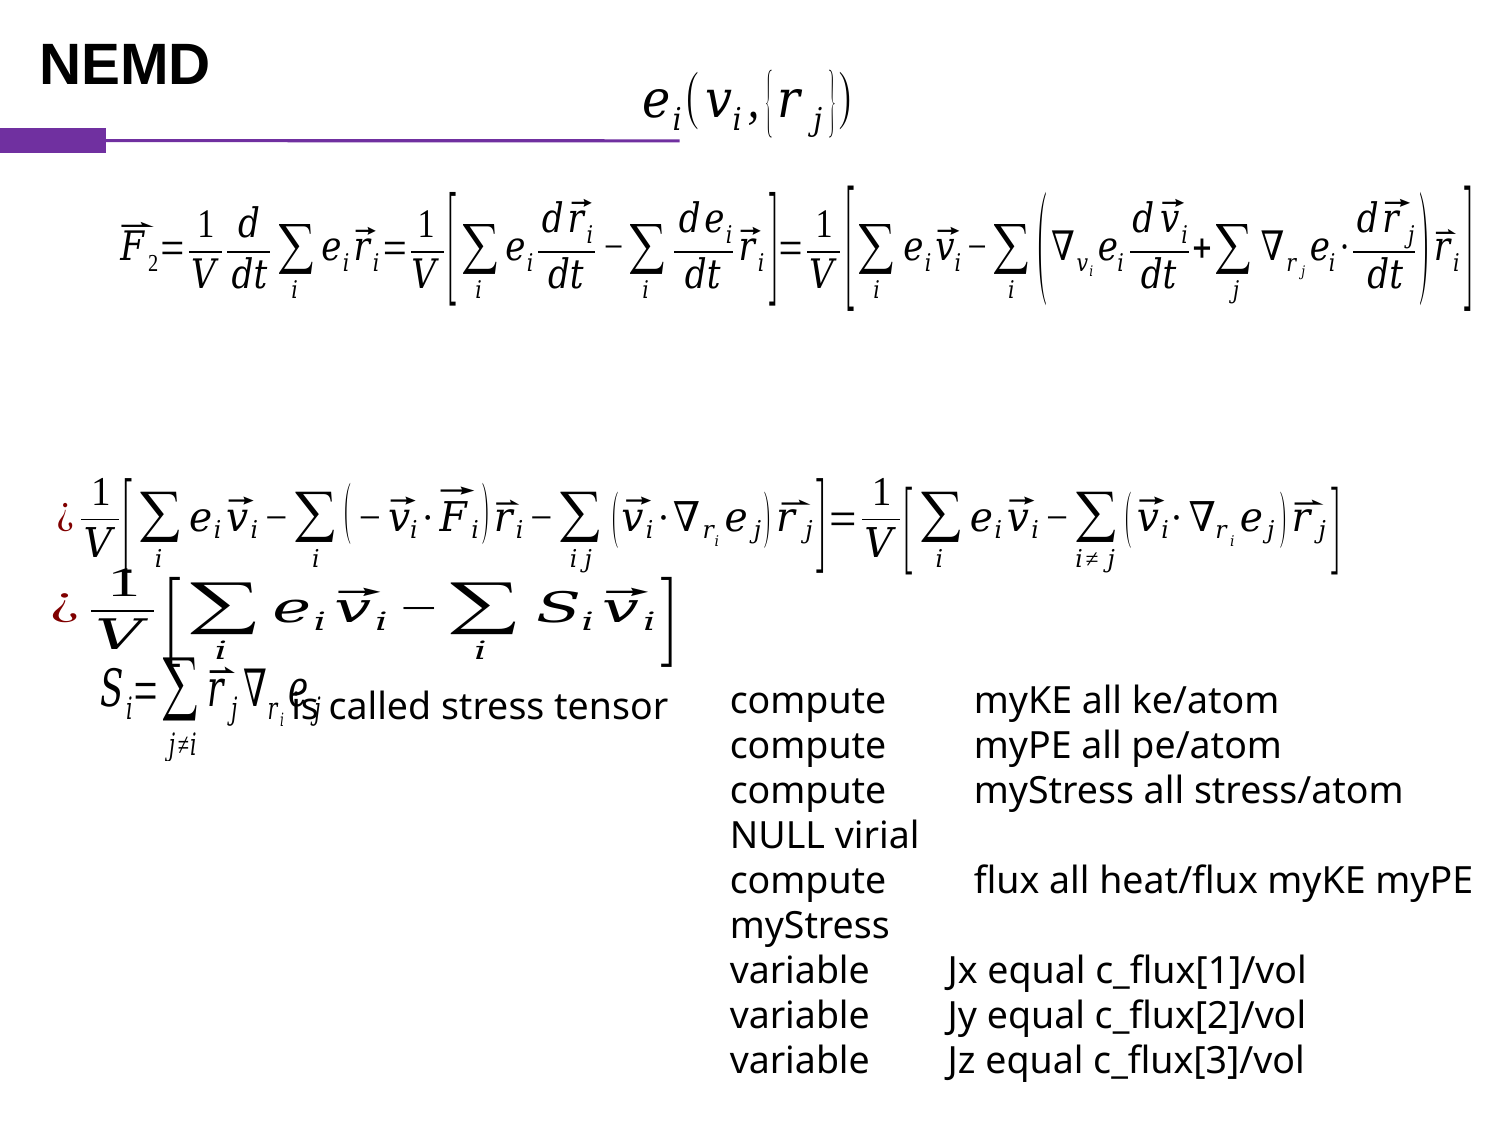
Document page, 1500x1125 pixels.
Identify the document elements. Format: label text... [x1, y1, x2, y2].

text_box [0, 128, 680, 153]
text_box is called stress tensor [276, 674, 684, 735]
text_box compute myKE all ke/atom compute myPE all pe/atom compute myStress all stress/atom NULL virial compute flux all heat/flux myKE myPE myStress variable Jx equal c_flux[1]/vol variable Jy equal c_flux[2]/vol variable Jz equal c_flux[3]/vol [715, 668, 1500, 1089]
text_box NEMD [24, 19, 226, 104]
